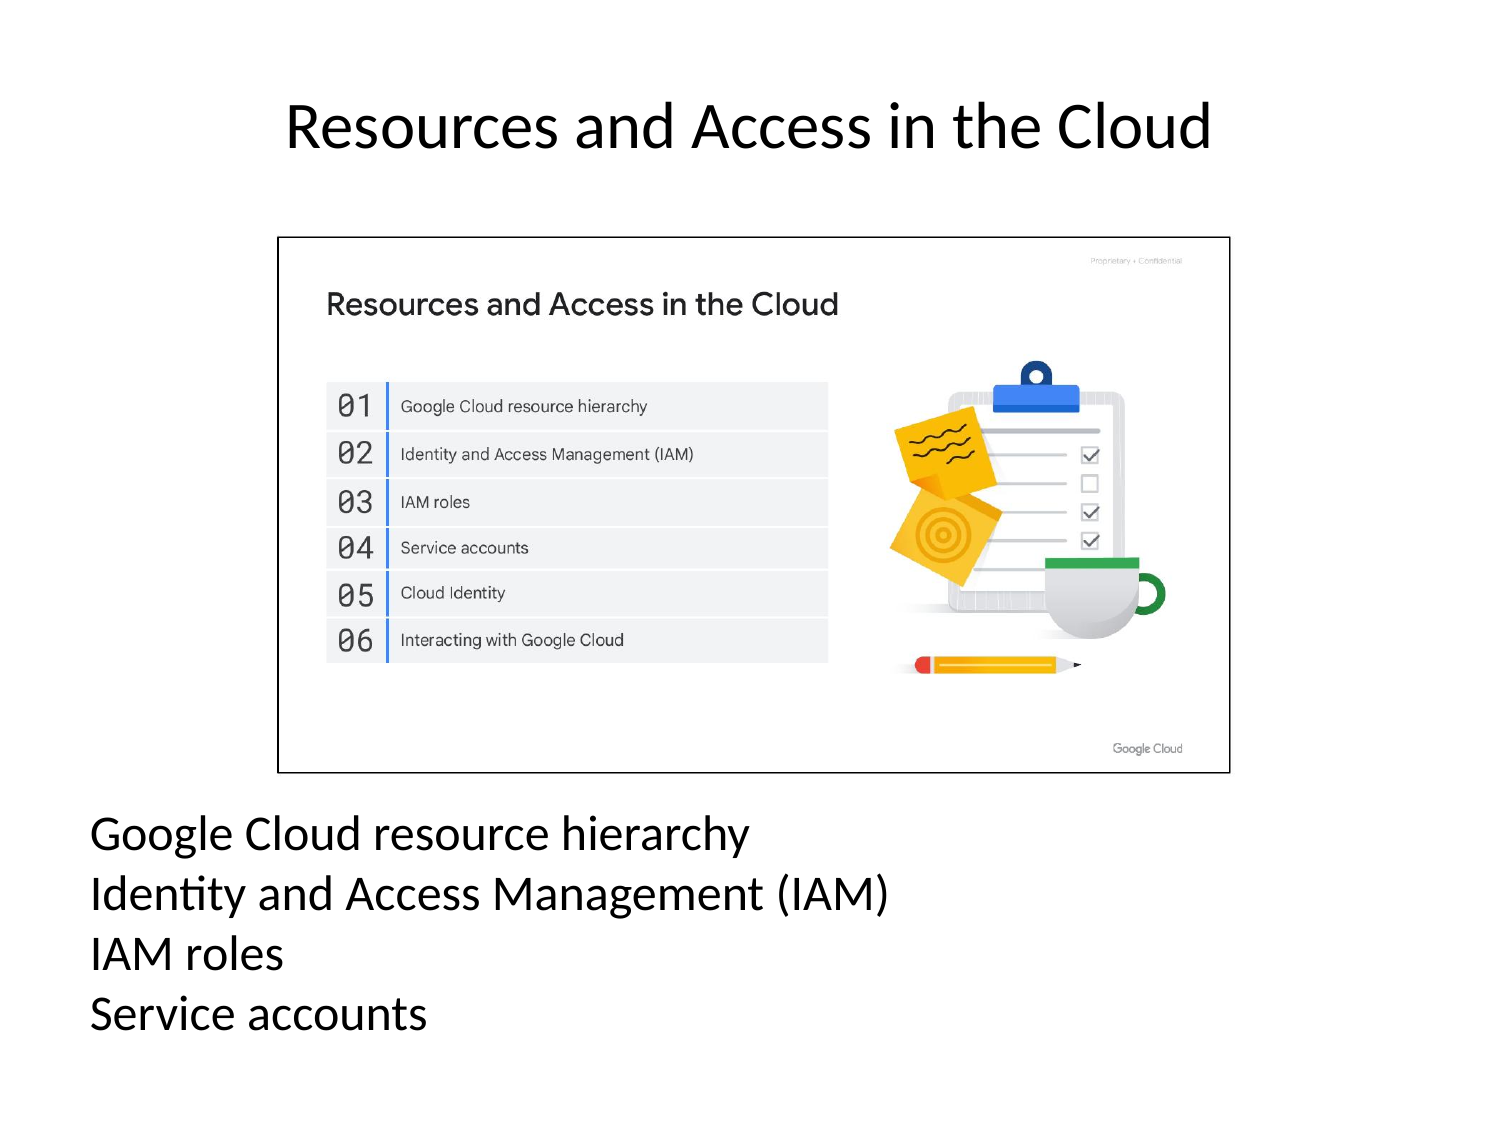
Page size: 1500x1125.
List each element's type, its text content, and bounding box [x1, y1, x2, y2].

text_box Resources and Access in the Cloud [270, 74, 1229, 170]
text_box Google Cloud resource hierarchy Identity and Access Management (IAM) IAM roles Service accounts [74, 793, 1425, 1049]
picture [247, 194, 1253, 794]
